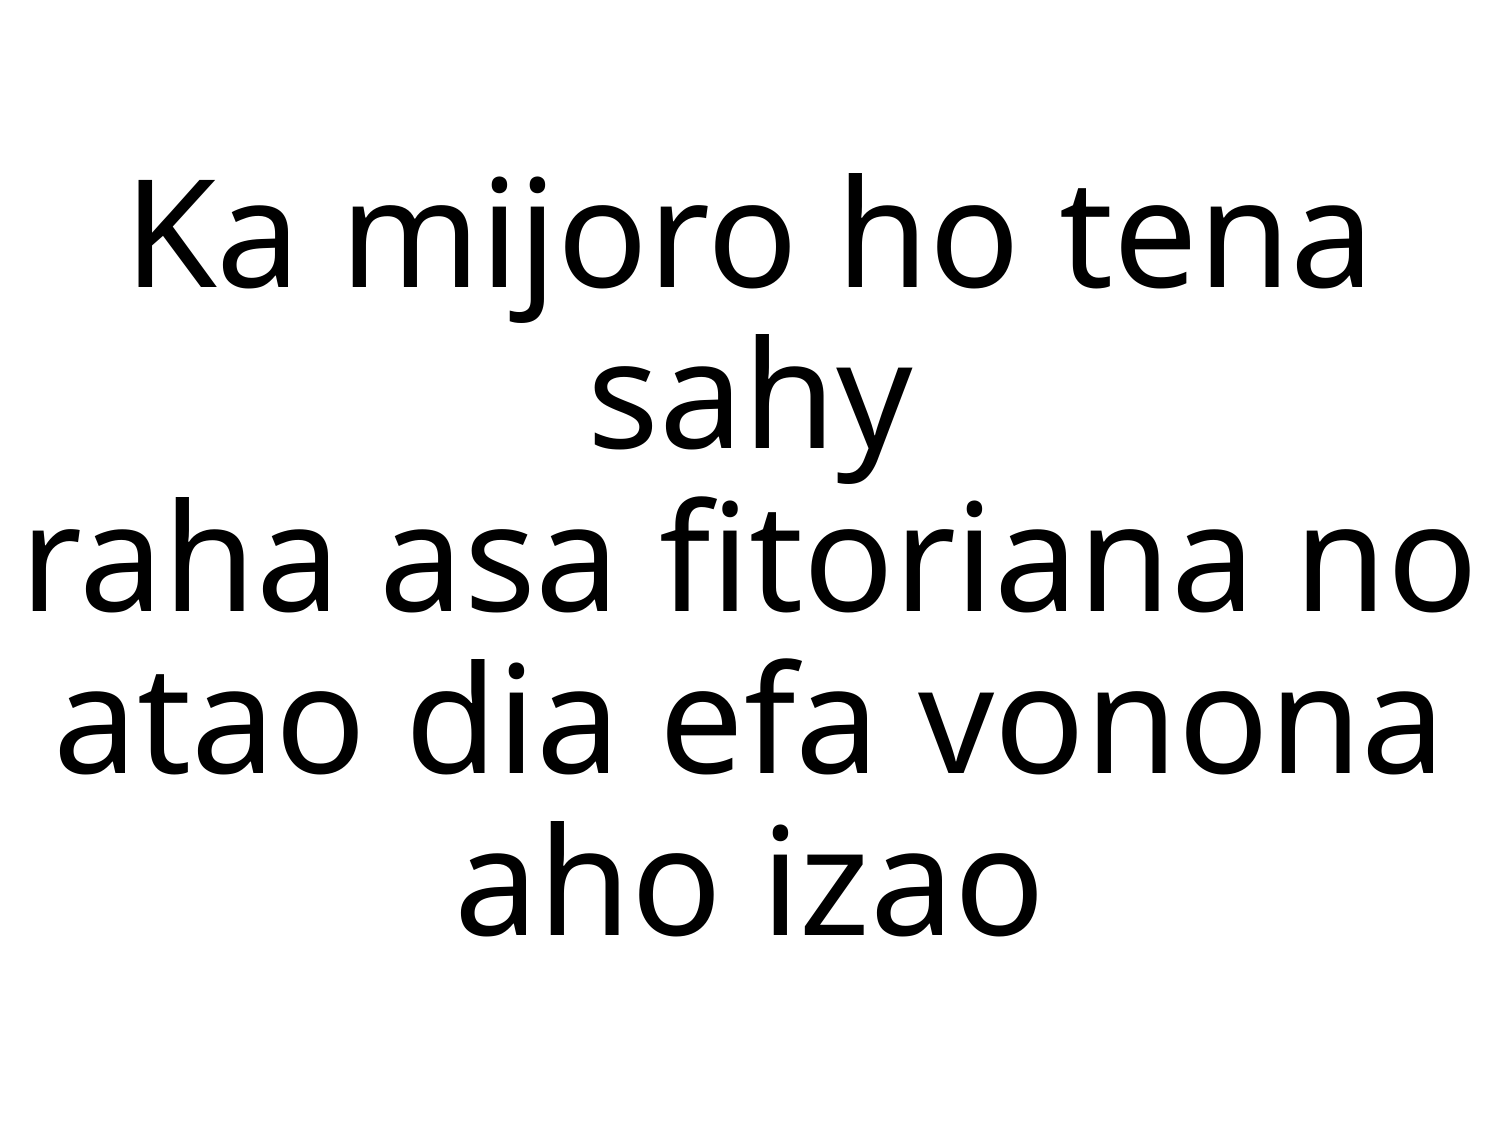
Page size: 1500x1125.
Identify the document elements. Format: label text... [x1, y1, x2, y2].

title Ka mijoro ho tena sahy raha asa fitoriana no atao dia efa vonona aho izao [0, 0, 1500, 1125]
